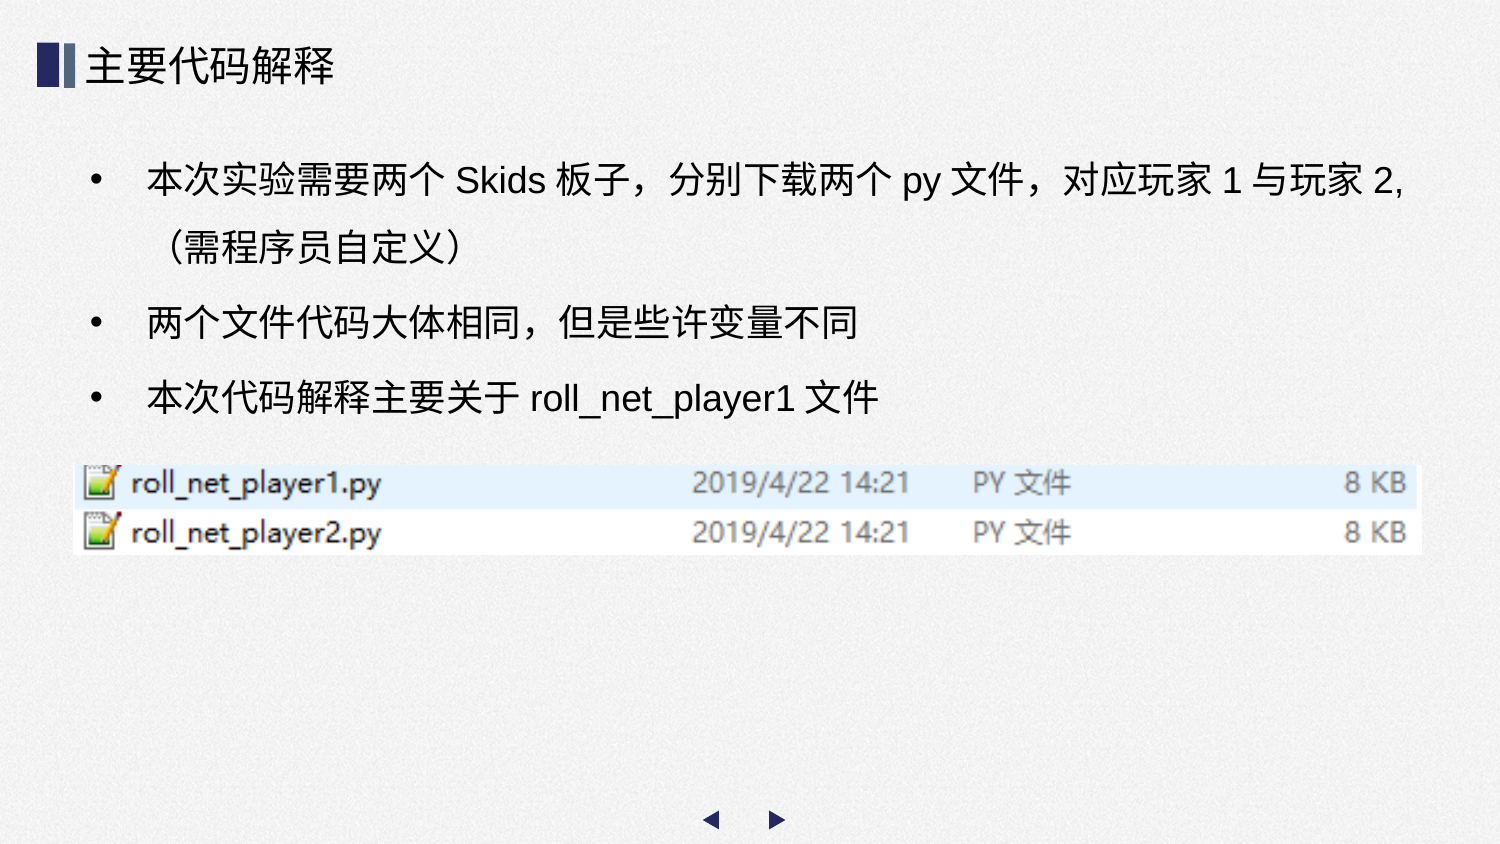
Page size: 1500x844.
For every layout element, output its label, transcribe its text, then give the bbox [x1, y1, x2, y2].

picture [0, 0, 1500, 844]
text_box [36, 42, 76, 89]
slide_number [714, 797, 781, 843]
text_box 主要代码解释 [69, 32, 351, 97]
text_box 本次实验需要两个Skids板子，分别下载两个py文件，对应玩家1与玩家2,（需程序员自定义） 两个文件代码大体相同，但是些许变量不同 本次代码解释主要关于roll_net_player1文件 [75, 126, 1459, 481]
